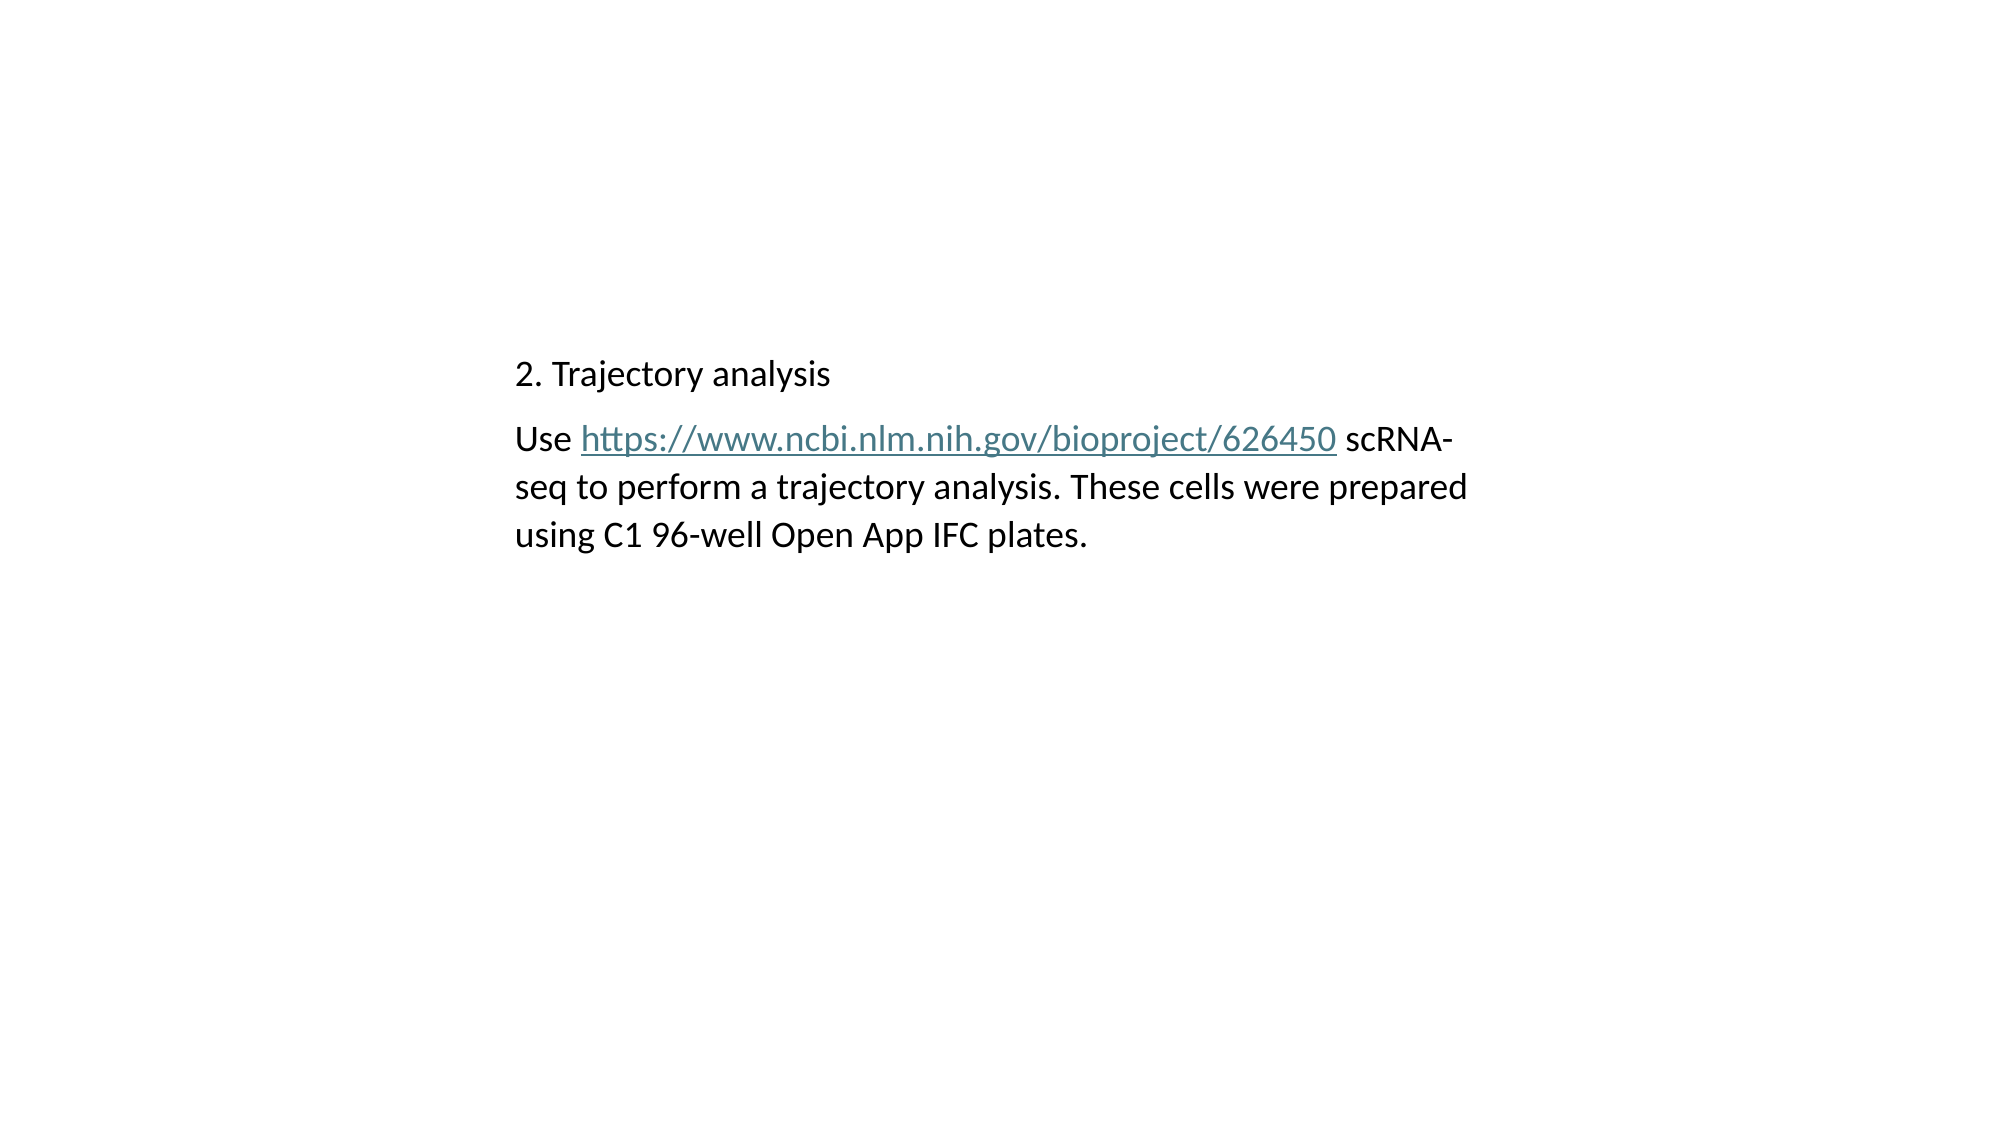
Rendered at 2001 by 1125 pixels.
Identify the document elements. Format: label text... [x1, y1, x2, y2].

text_box 2. Trajectory analysis Use https://www.ncbi.nlm.nih.gov/bioproject/626450 scRNA-seq to perform a trajectory analysis. These cells were prepared using C1 96-well Open App IFC plates. [500, 338, 1500, 563]
